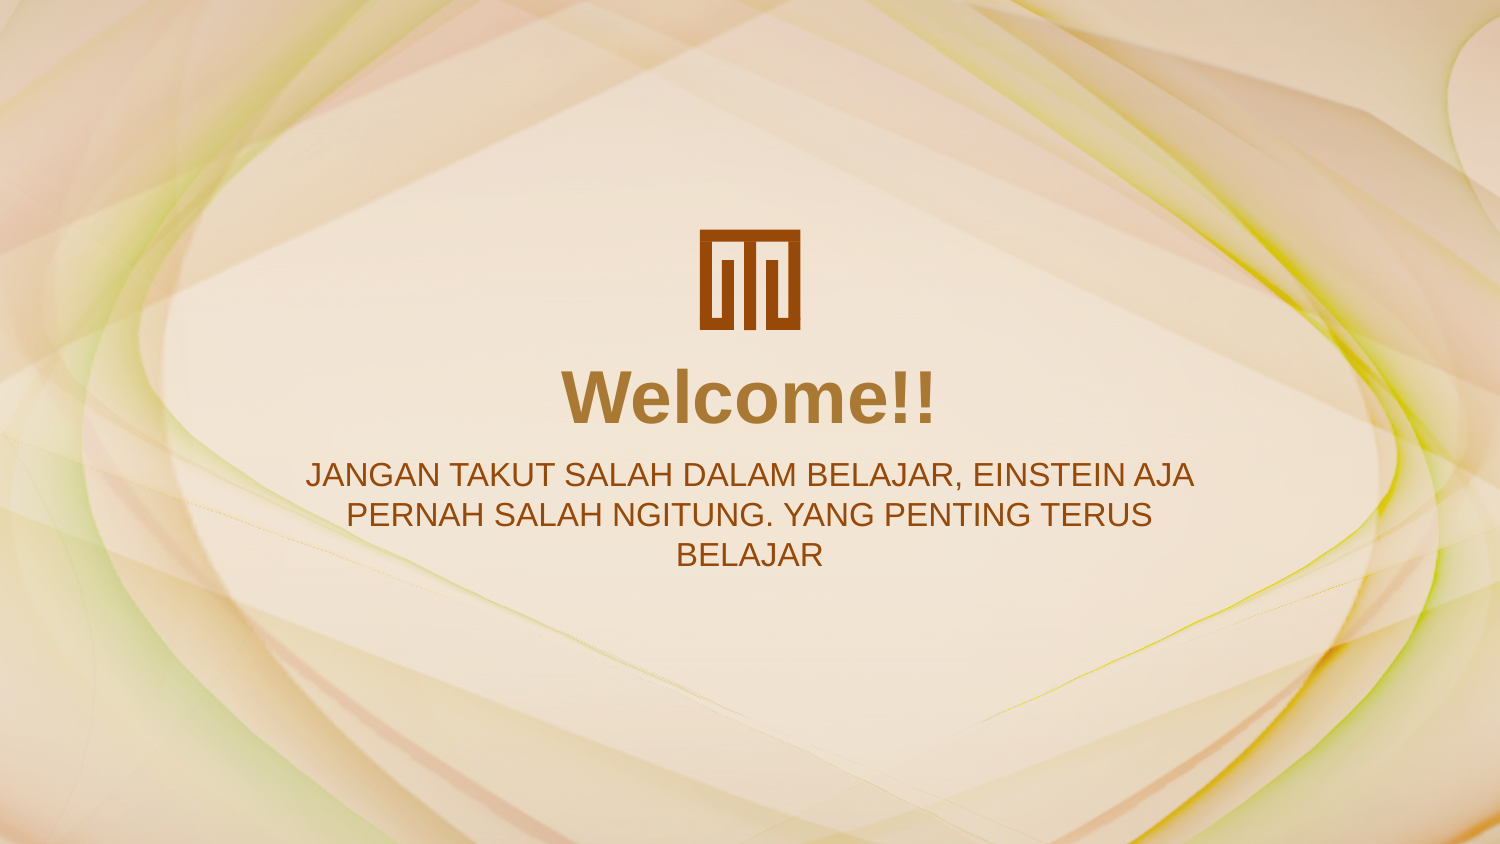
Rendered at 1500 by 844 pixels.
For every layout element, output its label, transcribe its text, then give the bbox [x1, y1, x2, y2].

text_box JANGAN TAKUT SALAH DALAM BELAJAR, EINSTEIN AJA PERNAH SALAH NGITUNG. YANG PENTING TERUS BELAJAR [253, 445, 1247, 580]
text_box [699, 229, 801, 331]
picture [0, 0, 1500, 844]
list Welcome!! [478, 346, 1022, 442]
